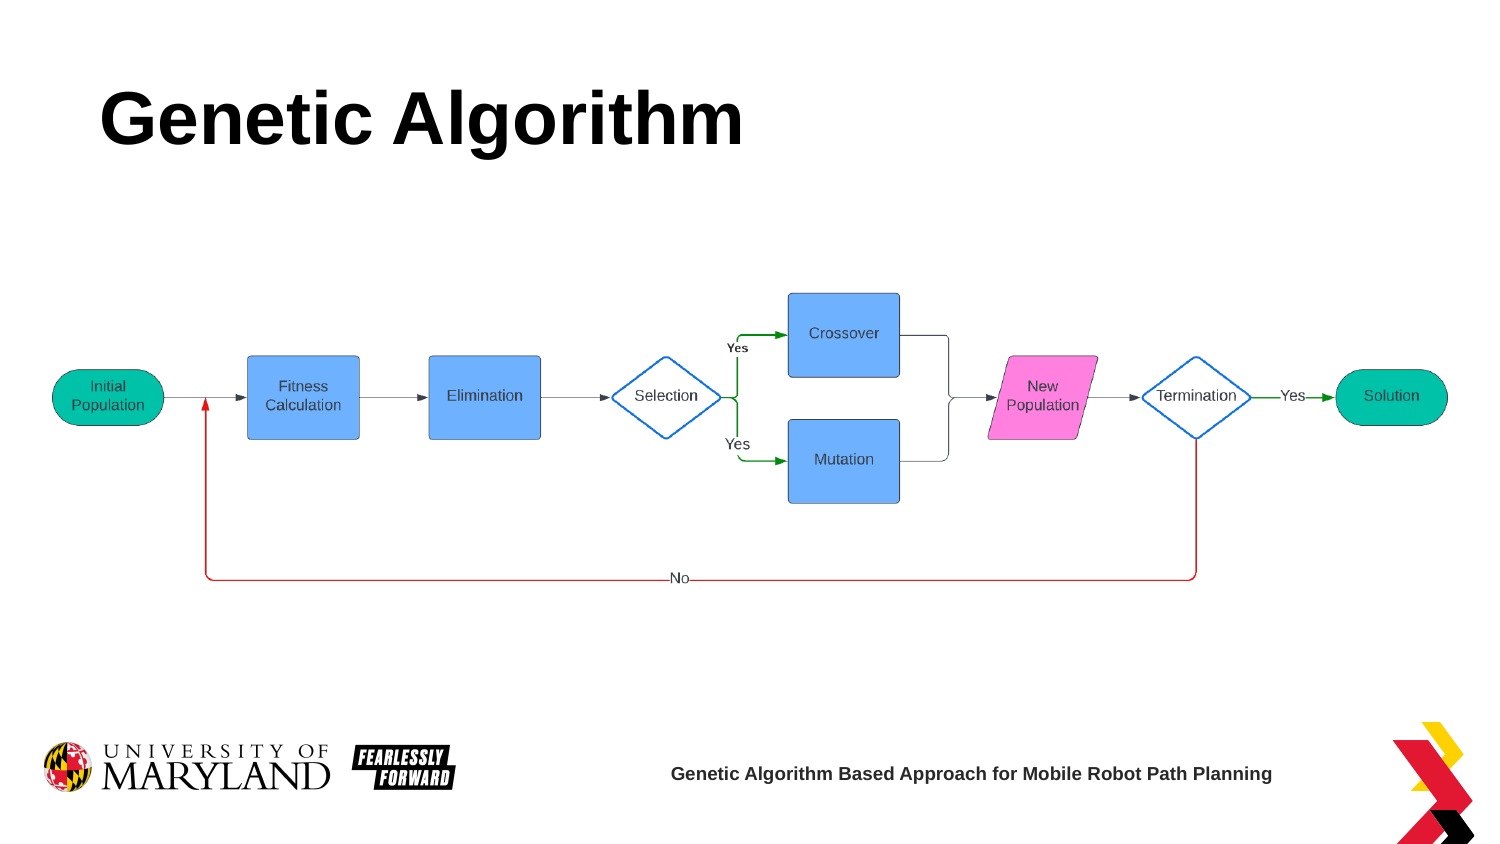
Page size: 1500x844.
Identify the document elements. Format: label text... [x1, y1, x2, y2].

subtitle Genetic Algorithm Based Approach for Mobile Robot Path Planning [670, 632, 1339, 844]
title Genetic Algorithm [99, 63, 1475, 166]
picture [24, 265, 1476, 617]
picture [1343, 722, 1475, 844]
picture [43, 742, 456, 792]
